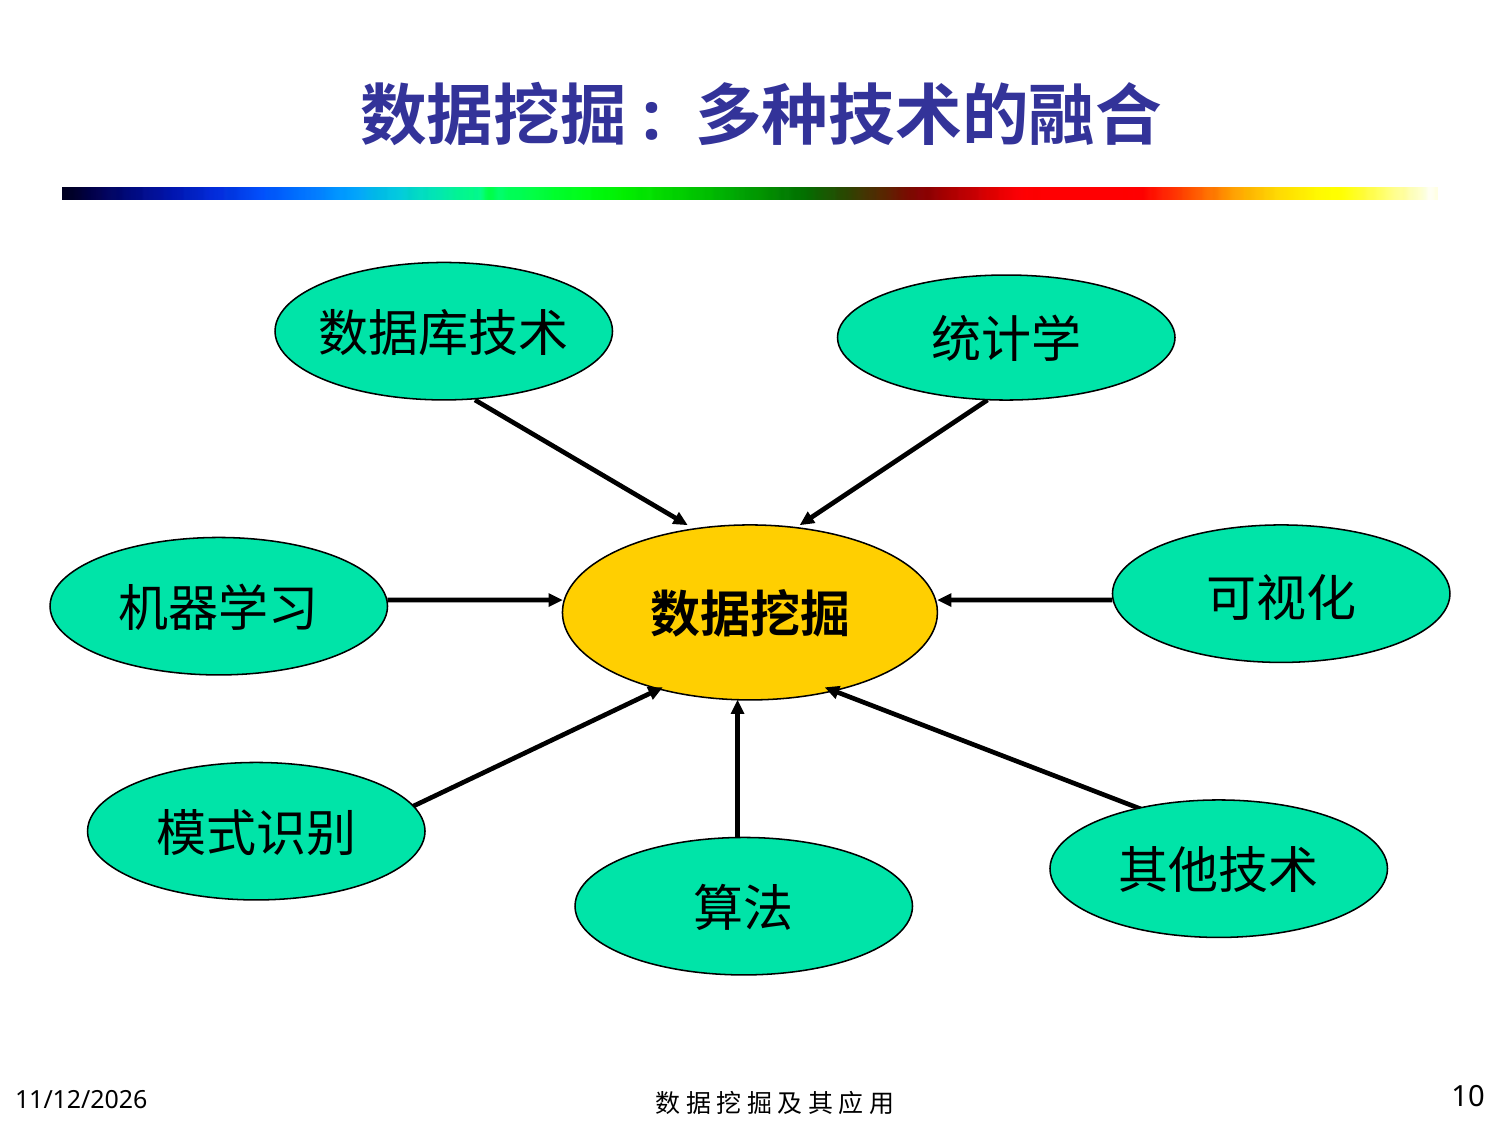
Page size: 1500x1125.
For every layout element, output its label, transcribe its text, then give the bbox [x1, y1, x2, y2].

slide_number 10 [1187, 1049, 1500, 1125]
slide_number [0, 1049, 313, 1125]
picture [62, 187, 355, 200]
picture [382, 187, 1438, 200]
title 数据挖掘: 多种技术的融合 [62, 49, 1476, 176]
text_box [49, 262, 1451, 976]
footer 数 据 挖 掘 及 其 应 用 [537, 1062, 1013, 1125]
